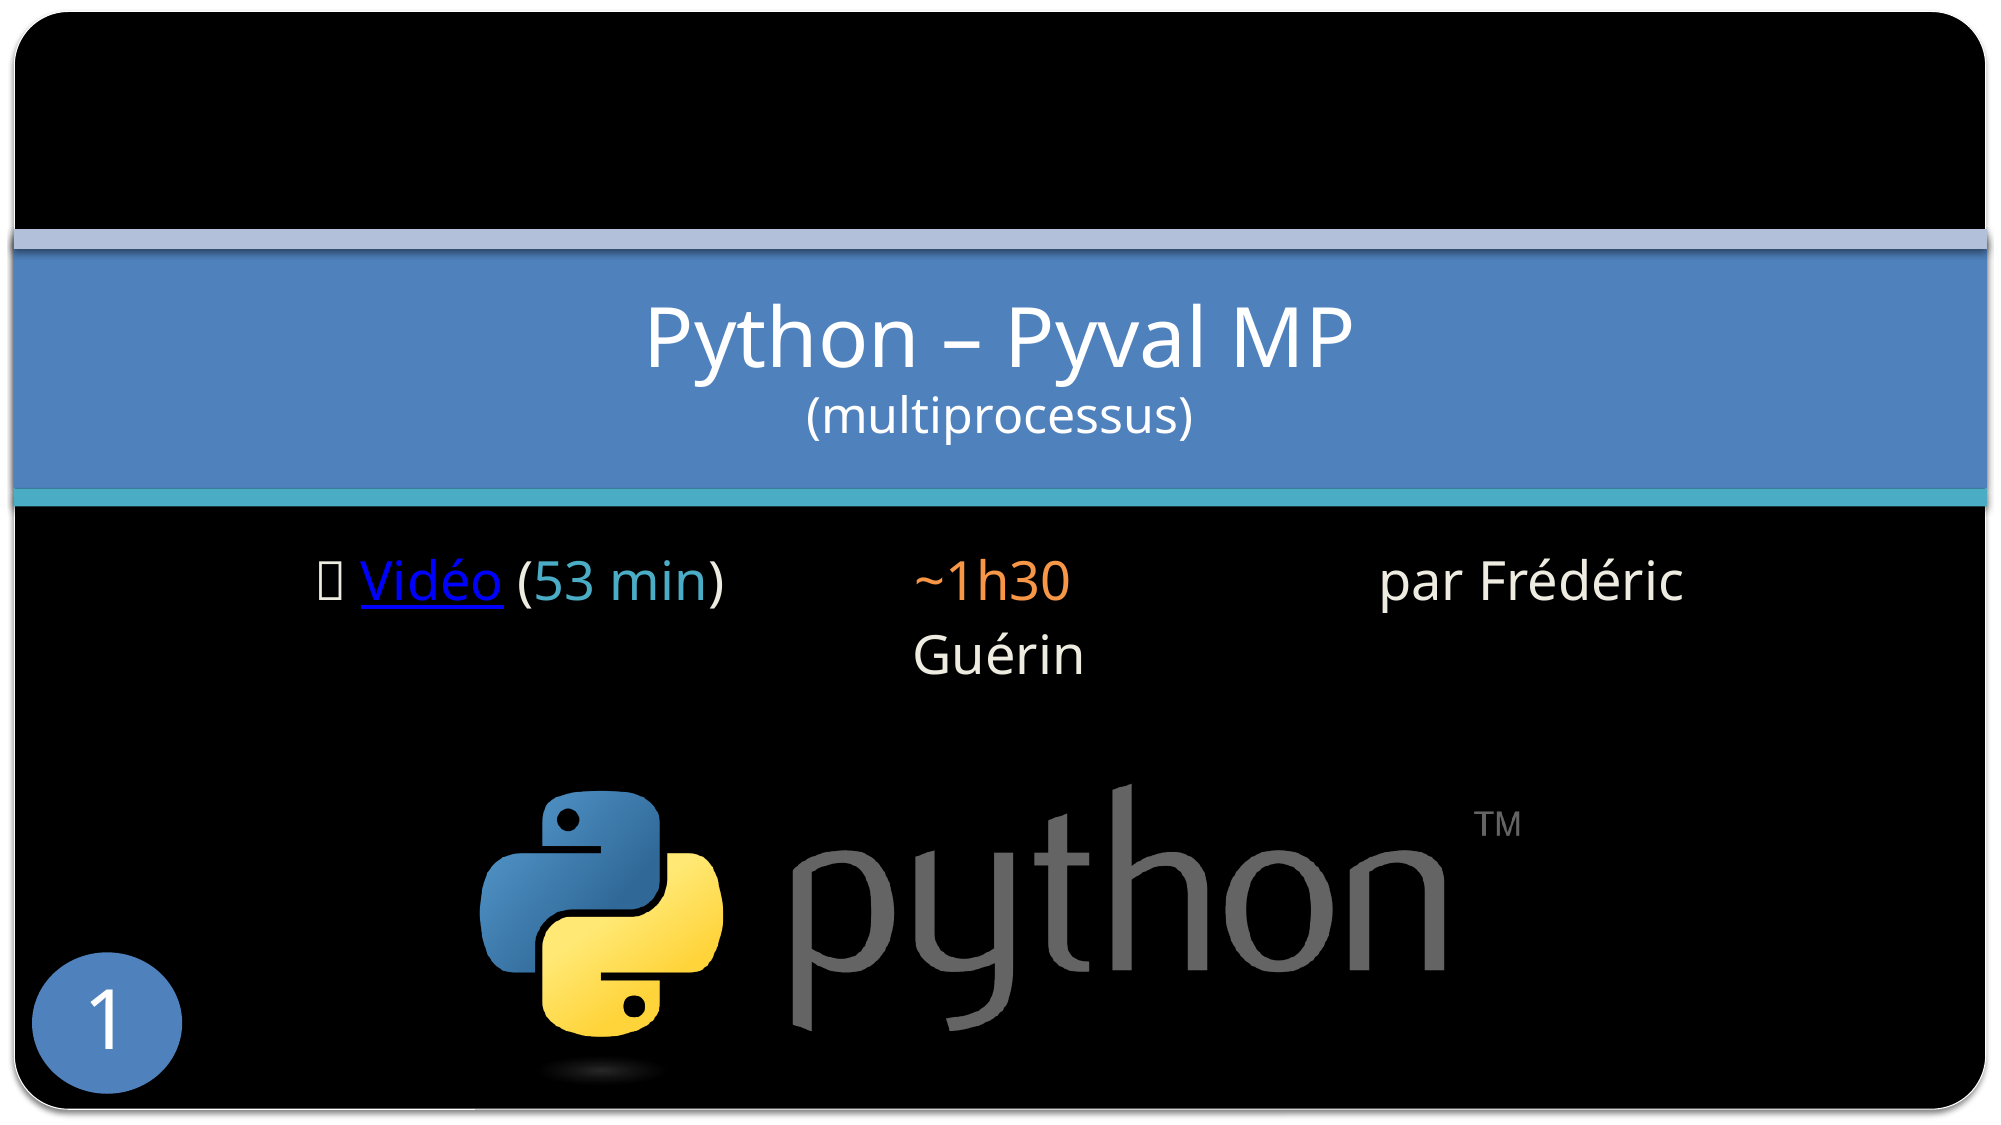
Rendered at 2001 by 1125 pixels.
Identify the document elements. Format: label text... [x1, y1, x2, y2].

title Python – Pyval MP (multiprocessus) [99, 247, 1900, 489]
picture [467, 776, 1531, 1092]
subtitle  Vidéo (53 min) ~1h30 par Frédéric Guérin [230, 538, 1768, 1059]
slide_number 1 [32, 952, 183, 1094]
